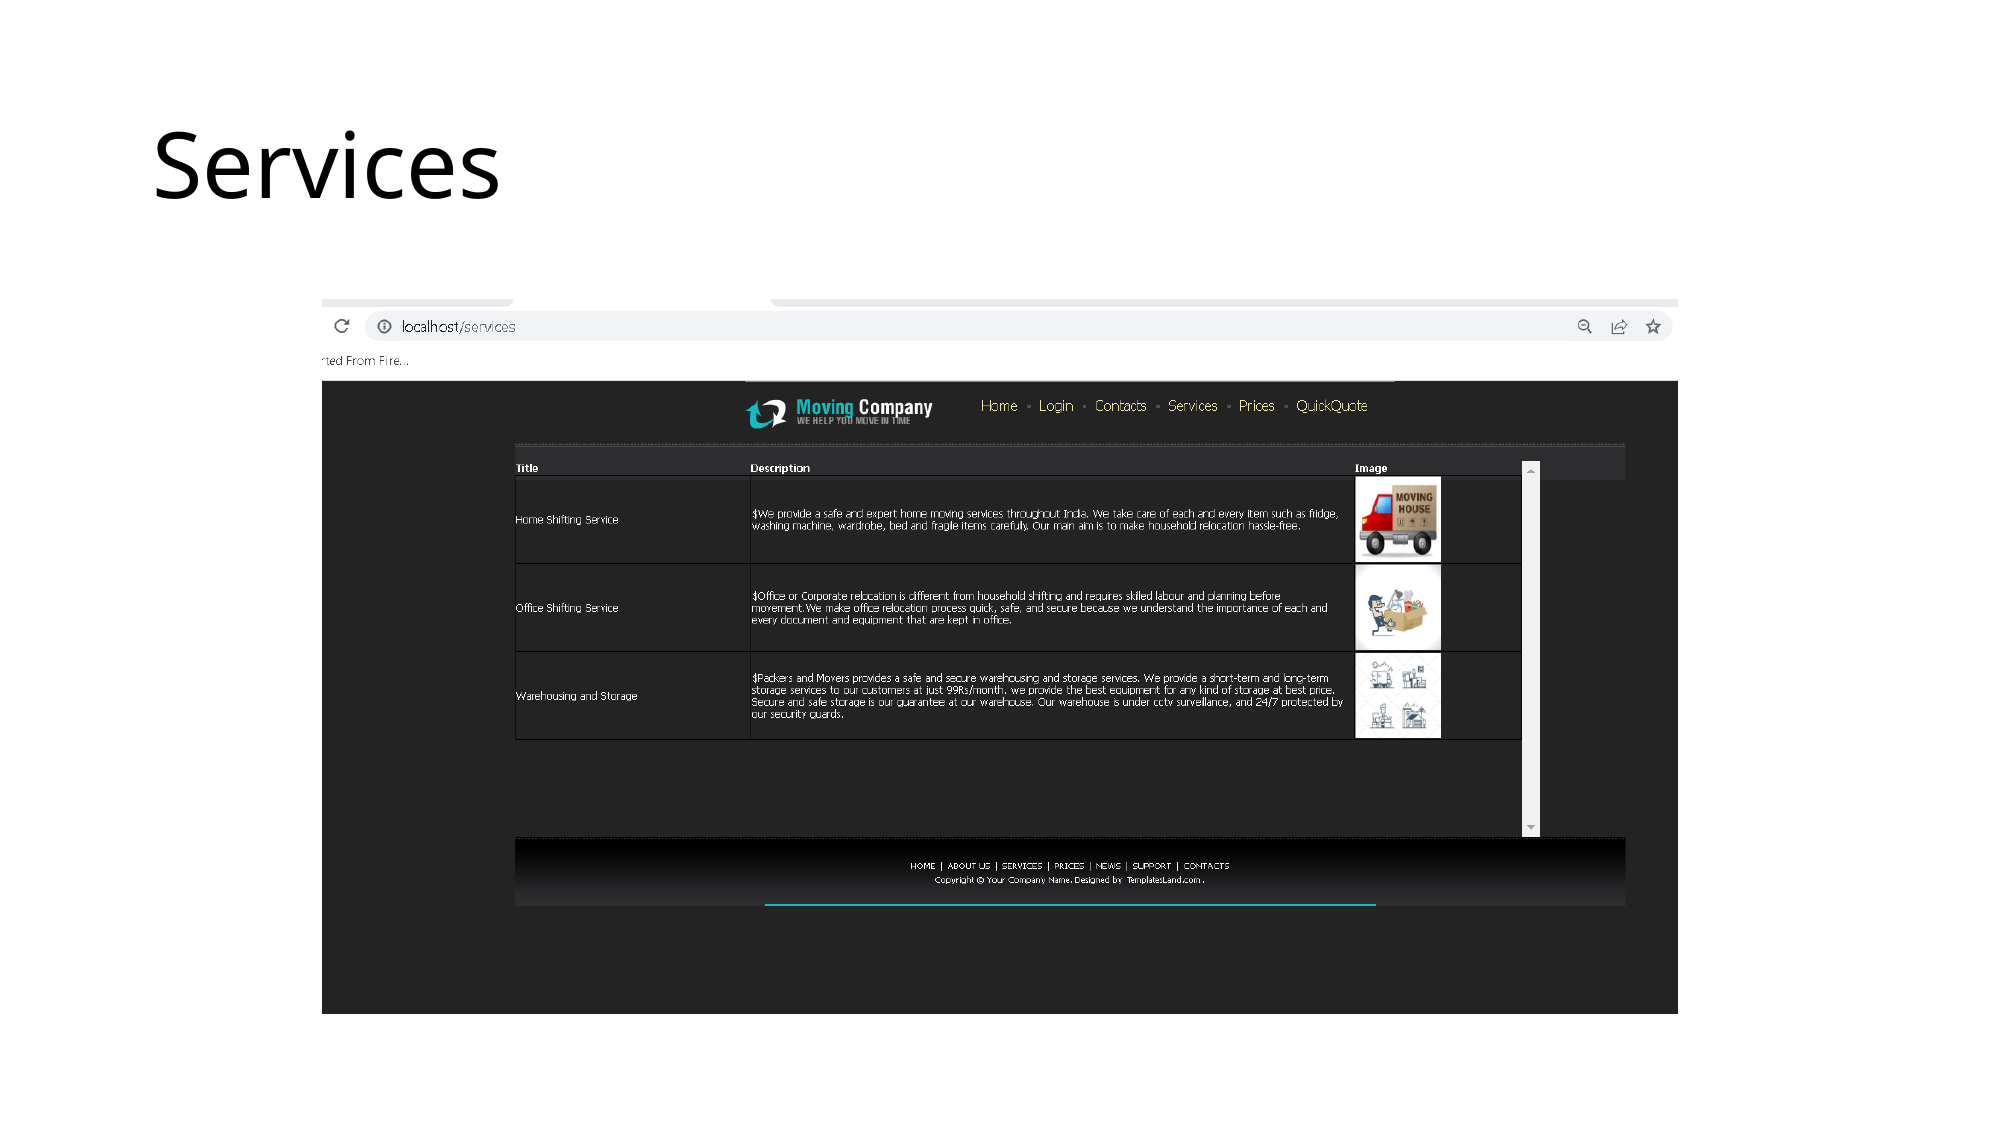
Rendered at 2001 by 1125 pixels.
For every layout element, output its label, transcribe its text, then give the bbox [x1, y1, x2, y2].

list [322, 299, 1678, 1014]
title Services [137, 59, 1863, 278]
